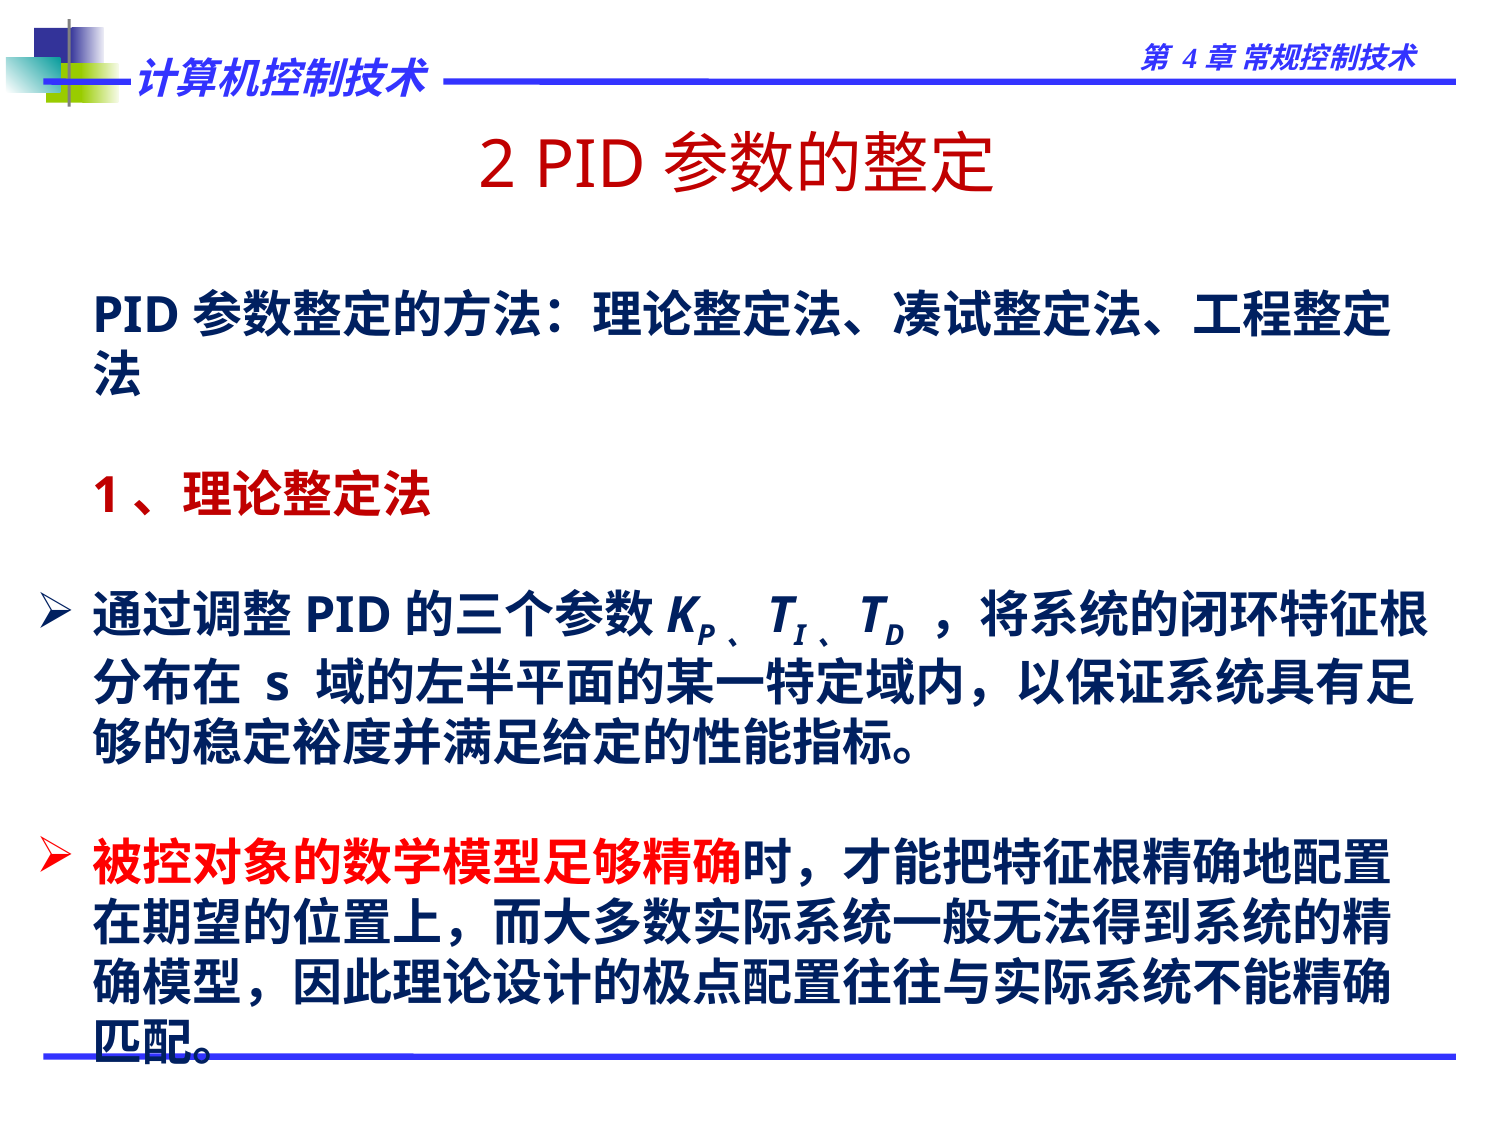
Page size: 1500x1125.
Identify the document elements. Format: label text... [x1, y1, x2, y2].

list PID参数整定的方法：理论整定法、凑试整定法、工程整定法 1、理论整定法 通过调整PID的三个参数KP、TI、TD ，将系统的闭环特征根分布在 s 域的左半平面的某一特定域内，以保证系统具有足够的稳定裕度并满足给定的性能指标。 被控对象的数学模型足够精确时，才能把特征根精确地配置在期望的位置上，而大多数实际系统一般无法得到系统的精确模型，因此理论设计的极点配置往往与实际系统不能精确匹配。 [21, 275, 1454, 1088]
title 2 PID参数的整定 [99, 113, 1375, 244]
